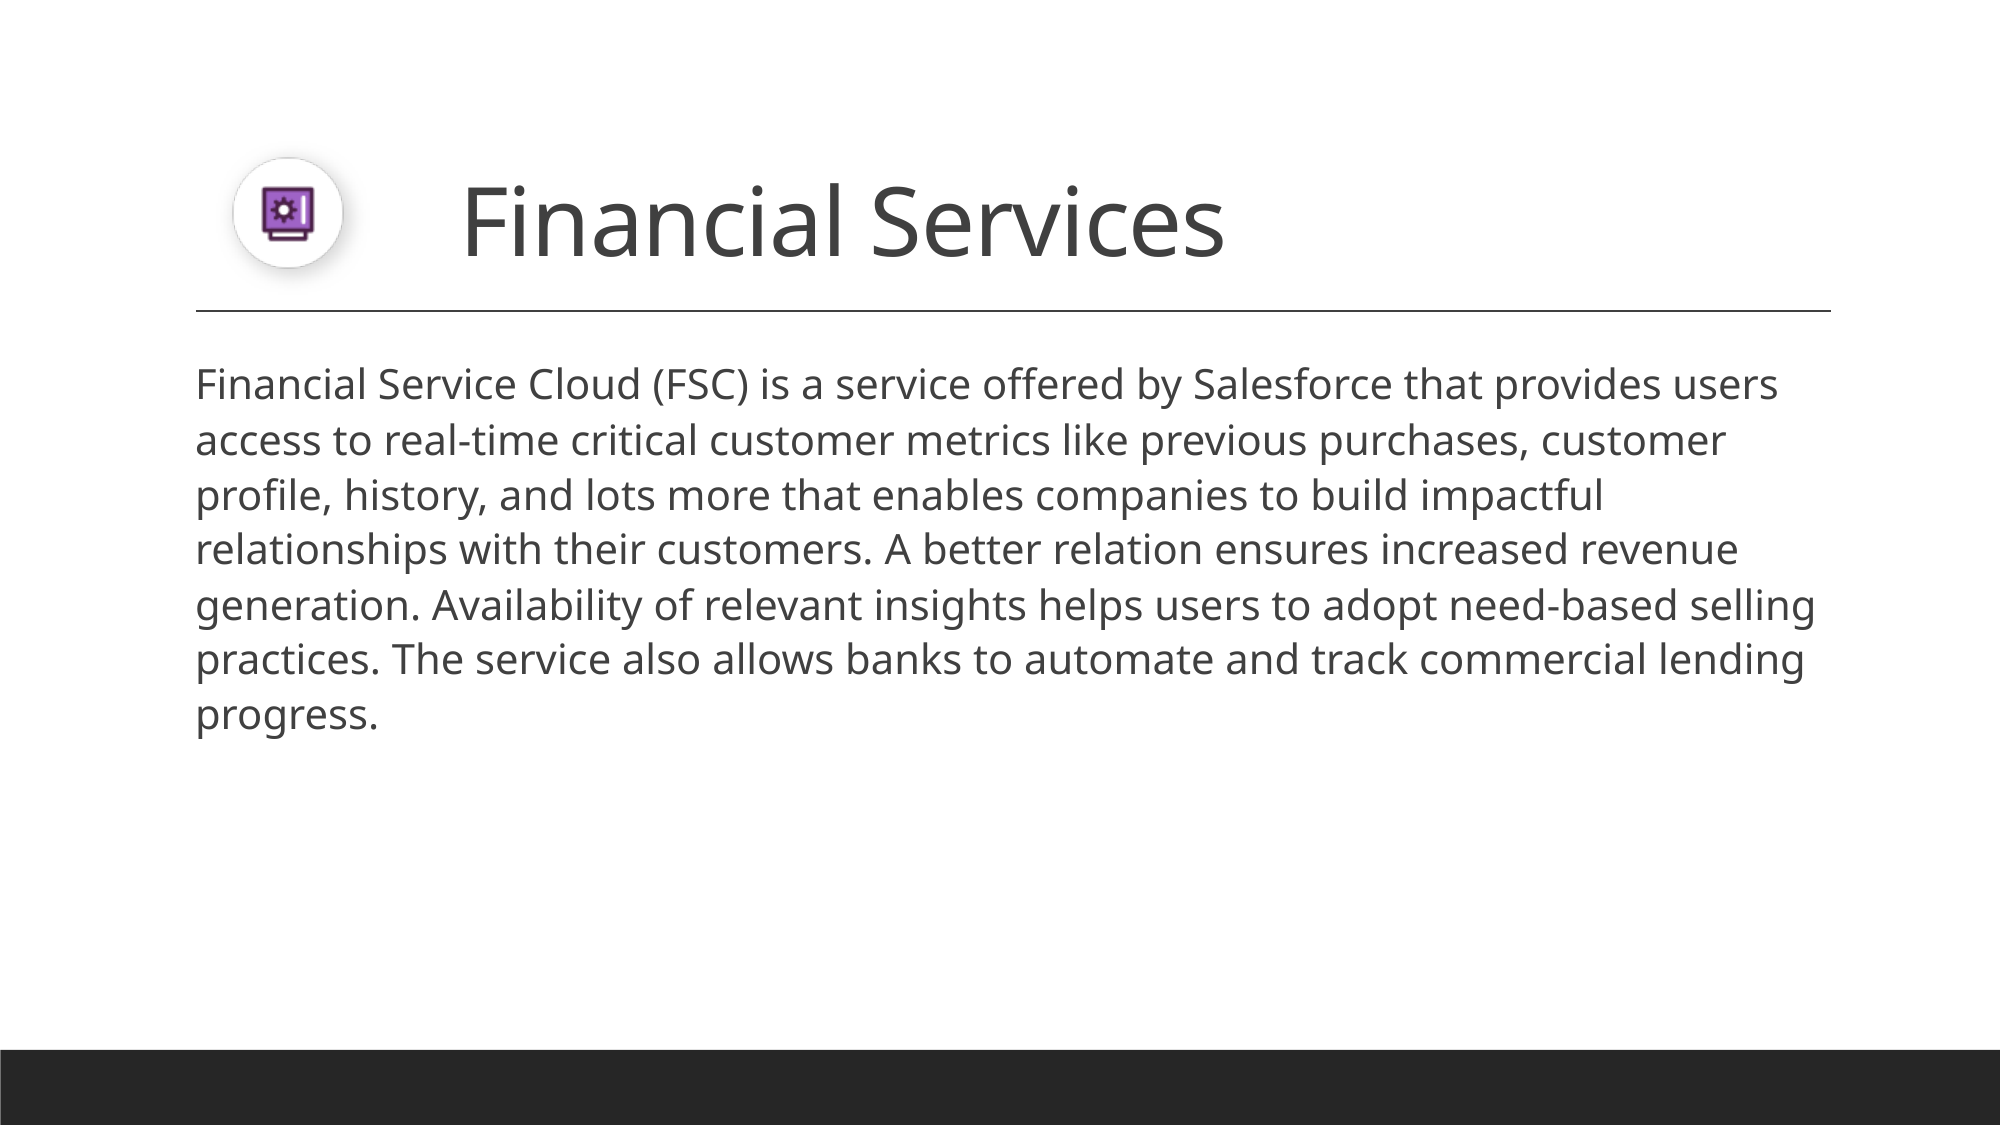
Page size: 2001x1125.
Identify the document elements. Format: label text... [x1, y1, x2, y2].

picture [216, 141, 370, 295]
list Financial Service Cloud (FSC) is a service offered by Salesforce that provides users access to real-time critical customer metrics like previous purchases, customer profile, history, and lots more that enables companies to build impactful relationships with their customers. A better relation ensures increased revenue generation. Availability of relevant insights helps users to adopt need-based selling practices. The service also allows banks to automate and track commercial lending progress. [180, 345, 1830, 963]
title Financial Services [180, 47, 1830, 285]
